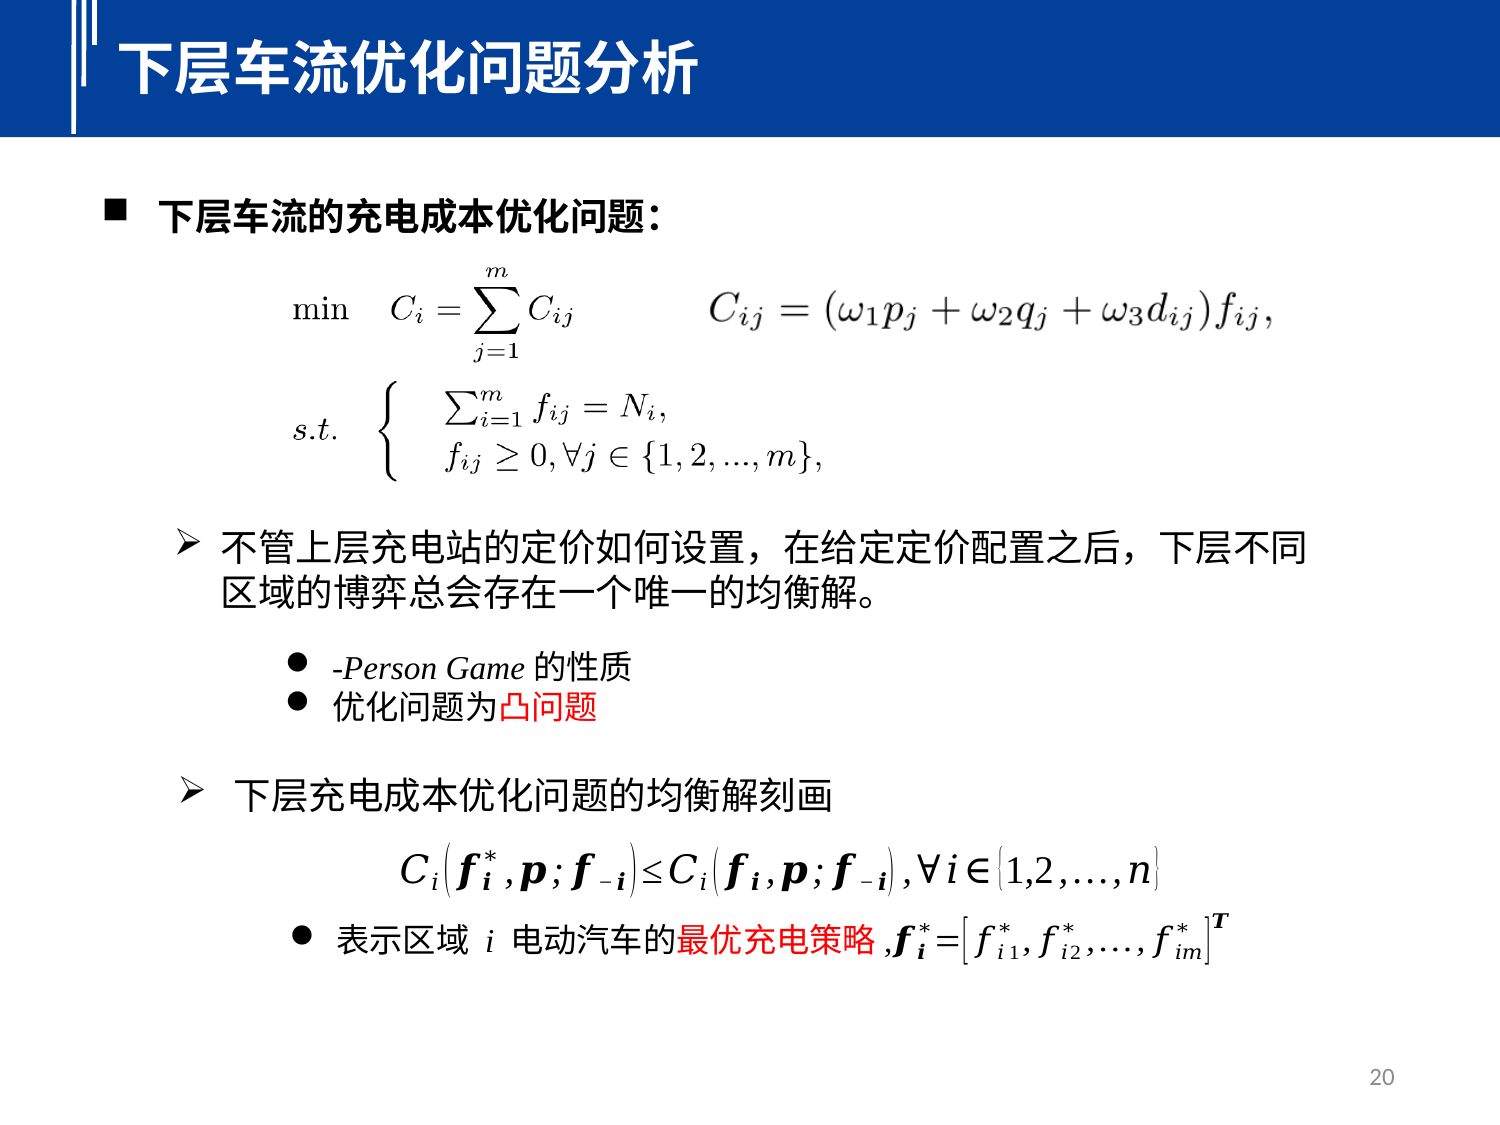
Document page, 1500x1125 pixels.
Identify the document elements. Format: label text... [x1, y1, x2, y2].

text_box 下层车流优化问题分析 [102, 23, 1471, 109]
text_box 不管上层充电站的定价如何设置，在给定定价配置之后，下层不同区域的博弈总会存在一个唯一的均衡解。 [159, 516, 1331, 622]
text_box [0, 0, 1500, 138]
text_box 下层充电成本优化问题的均衡解刻画 [162, 765, 849, 825]
text_box 下层车流的充电成本优化问题： [86, 185, 698, 245]
picture [268, 258, 1293, 495]
slide_number 20 [1072, 1045, 1410, 1106]
